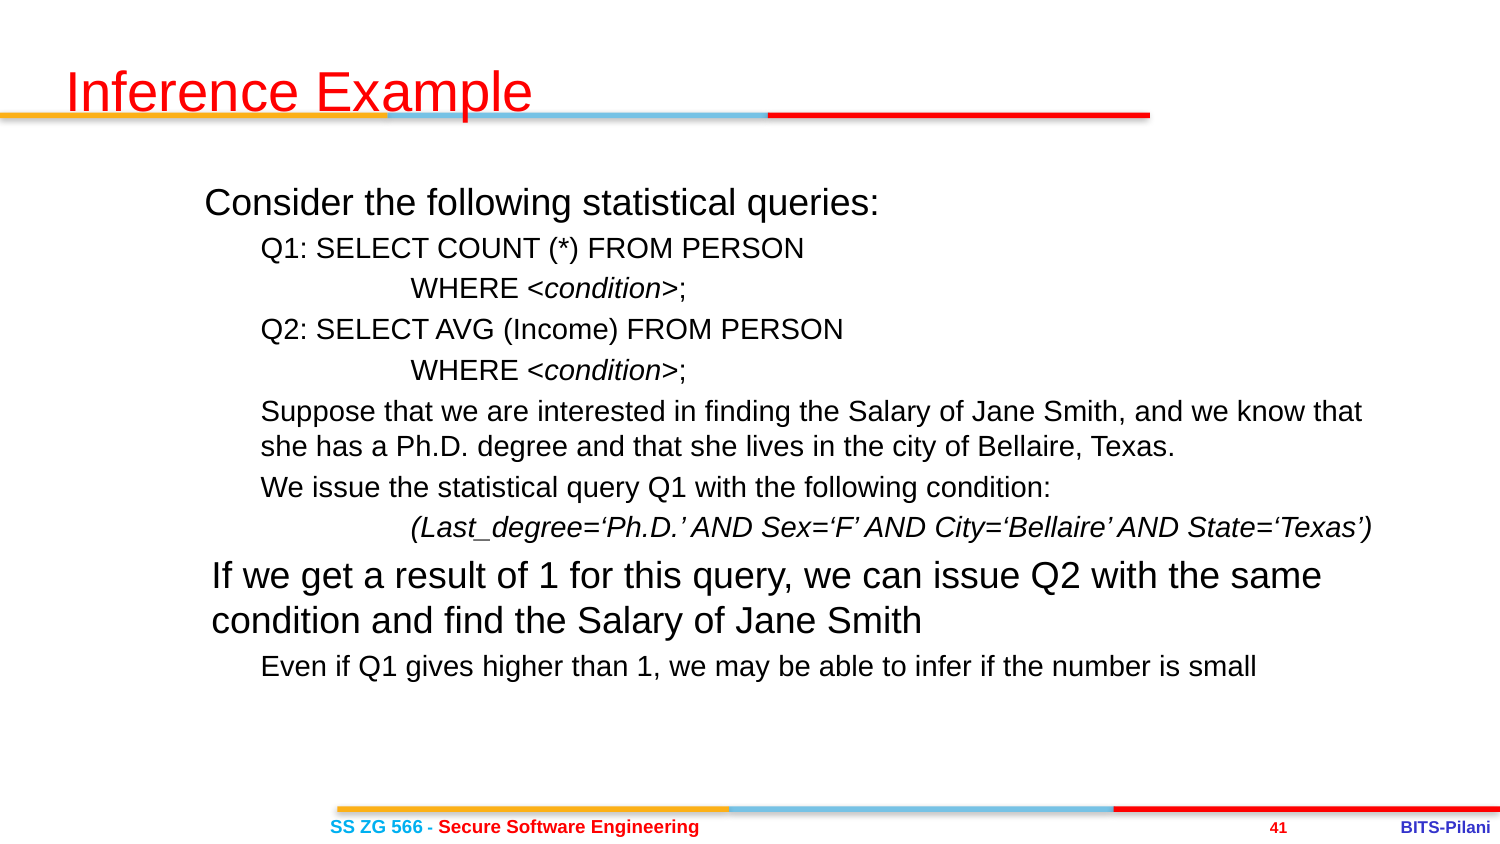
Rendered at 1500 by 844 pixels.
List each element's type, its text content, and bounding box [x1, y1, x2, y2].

list Consider the following statistical queries: Q1: SELECT COUNT (*) FROM PERSON WHERE <condition>; Q2: SELECT AVG (Income) FROM PERSON WHERE <condition>; Suppose that we are interested in finding the Salary of Jane Smith, and we know that she has a Ph.D. degree and that she lives in the city of Bellaire, Texas. We issue the statistical query Q1 with the following condition: (Last_degree=‘Ph.D.’ AND Sex=‘F’ AND City=‘Bellaire’ AND State=‘Texas’) If we get a result of 1 for this query, we can issue Q2 with the same condition and find the Salary of Jane Smith Even if Q1 gives higher than 1, we may be able to infer if the number is small [189, 170, 1400, 741]
list Inference Example [50, 35, 1088, 154]
